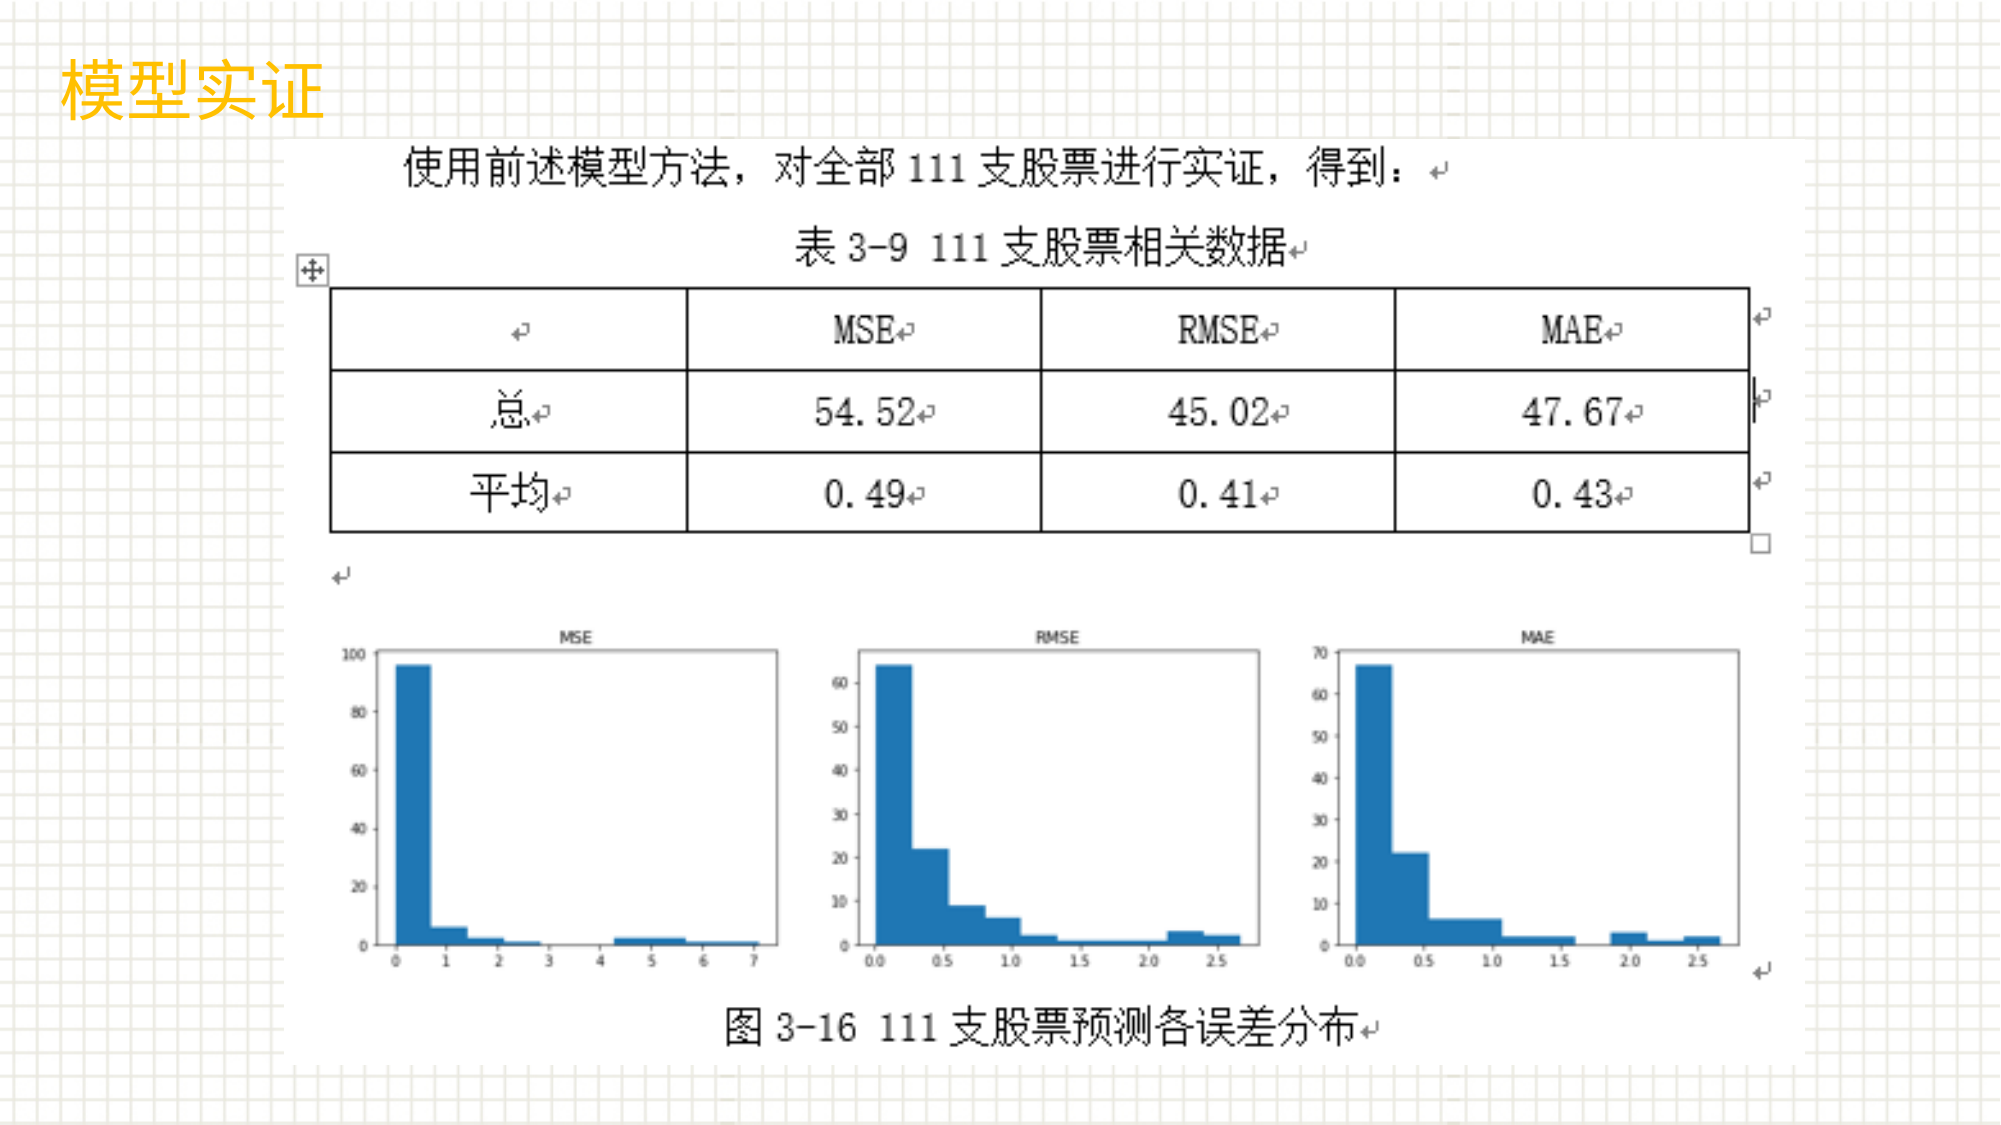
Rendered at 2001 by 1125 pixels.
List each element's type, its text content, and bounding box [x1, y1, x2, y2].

picture [0, 0, 2001, 1125]
text_box 模型实证 [39, 38, 565, 139]
